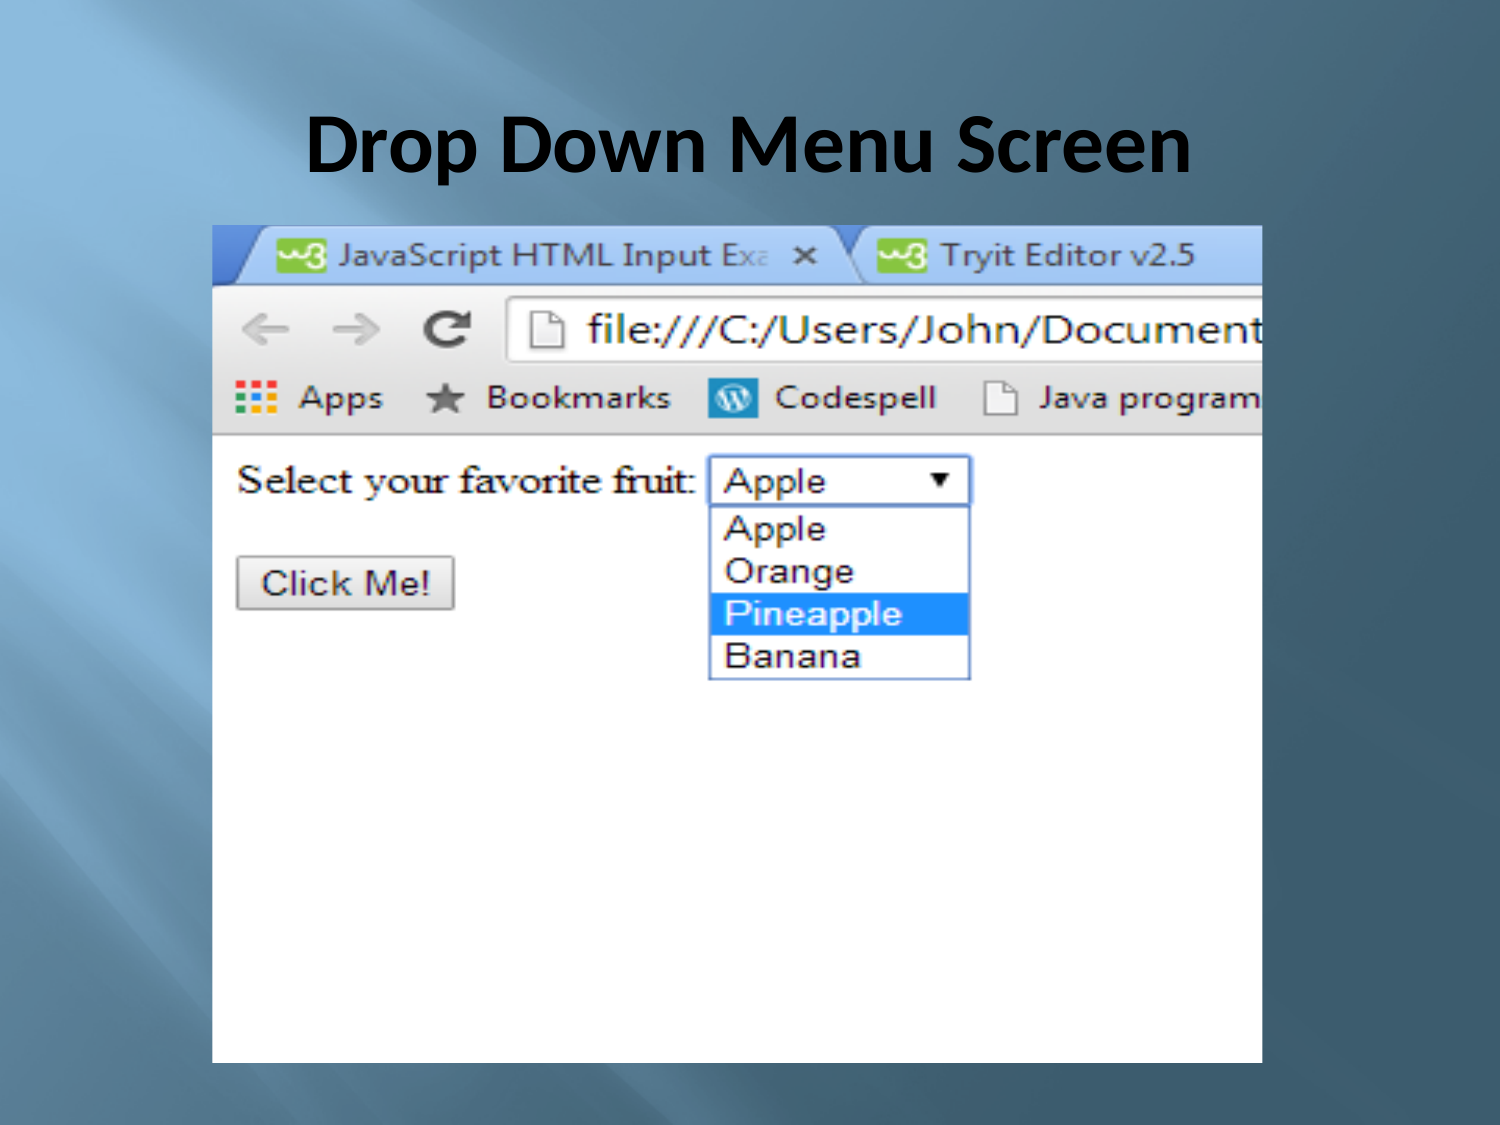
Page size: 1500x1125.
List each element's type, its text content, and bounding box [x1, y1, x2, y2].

title Drop Down Menu Screen [75, 45, 1425, 233]
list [212, 224, 1263, 1063]
